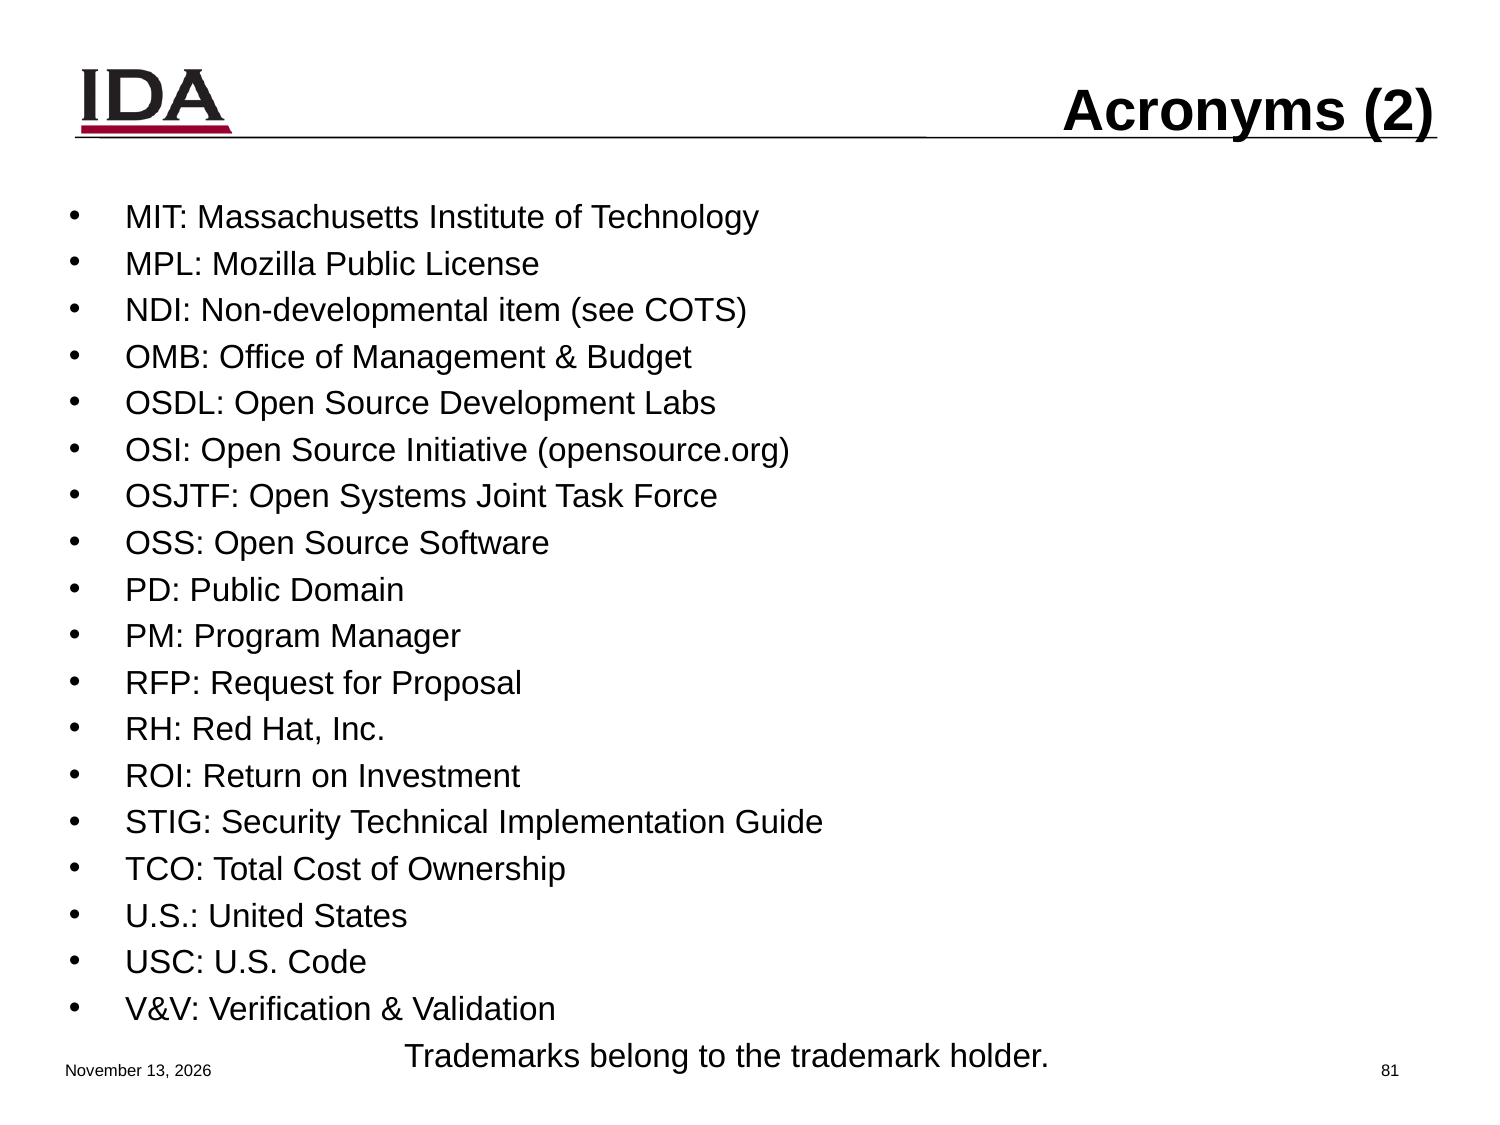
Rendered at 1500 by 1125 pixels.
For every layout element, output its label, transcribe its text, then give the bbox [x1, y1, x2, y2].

list MIT: Massachusetts Institute of Technology MPL: Mozilla Public License NDI: Non-developmental item (see COTS) OMB: Office of Management & Budget OSDL: Open Source Development Labs OSI: Open Source Initiative (opensource.org) OSJTF: Open Systems Joint Task Force OSS: Open Source Software PD: Public Domain PM: Program Manager RFP: Request for Proposal RH: Red Hat, Inc. ROI: Return on Investment STIG: Security Technical Implementation Guide TCO: Total Cost of Ownership U.S.: United States USC: U.S. Code V&V: Verification & Validation Trademarks belong to the trademark holder. [53, 187, 1401, 1013]
title Acronyms (2) [424, 64, 1451, 151]
picture [77, 65, 233, 138]
slide_number 80 [1101, 1012, 1415, 1088]
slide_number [49, 1012, 363, 1088]
